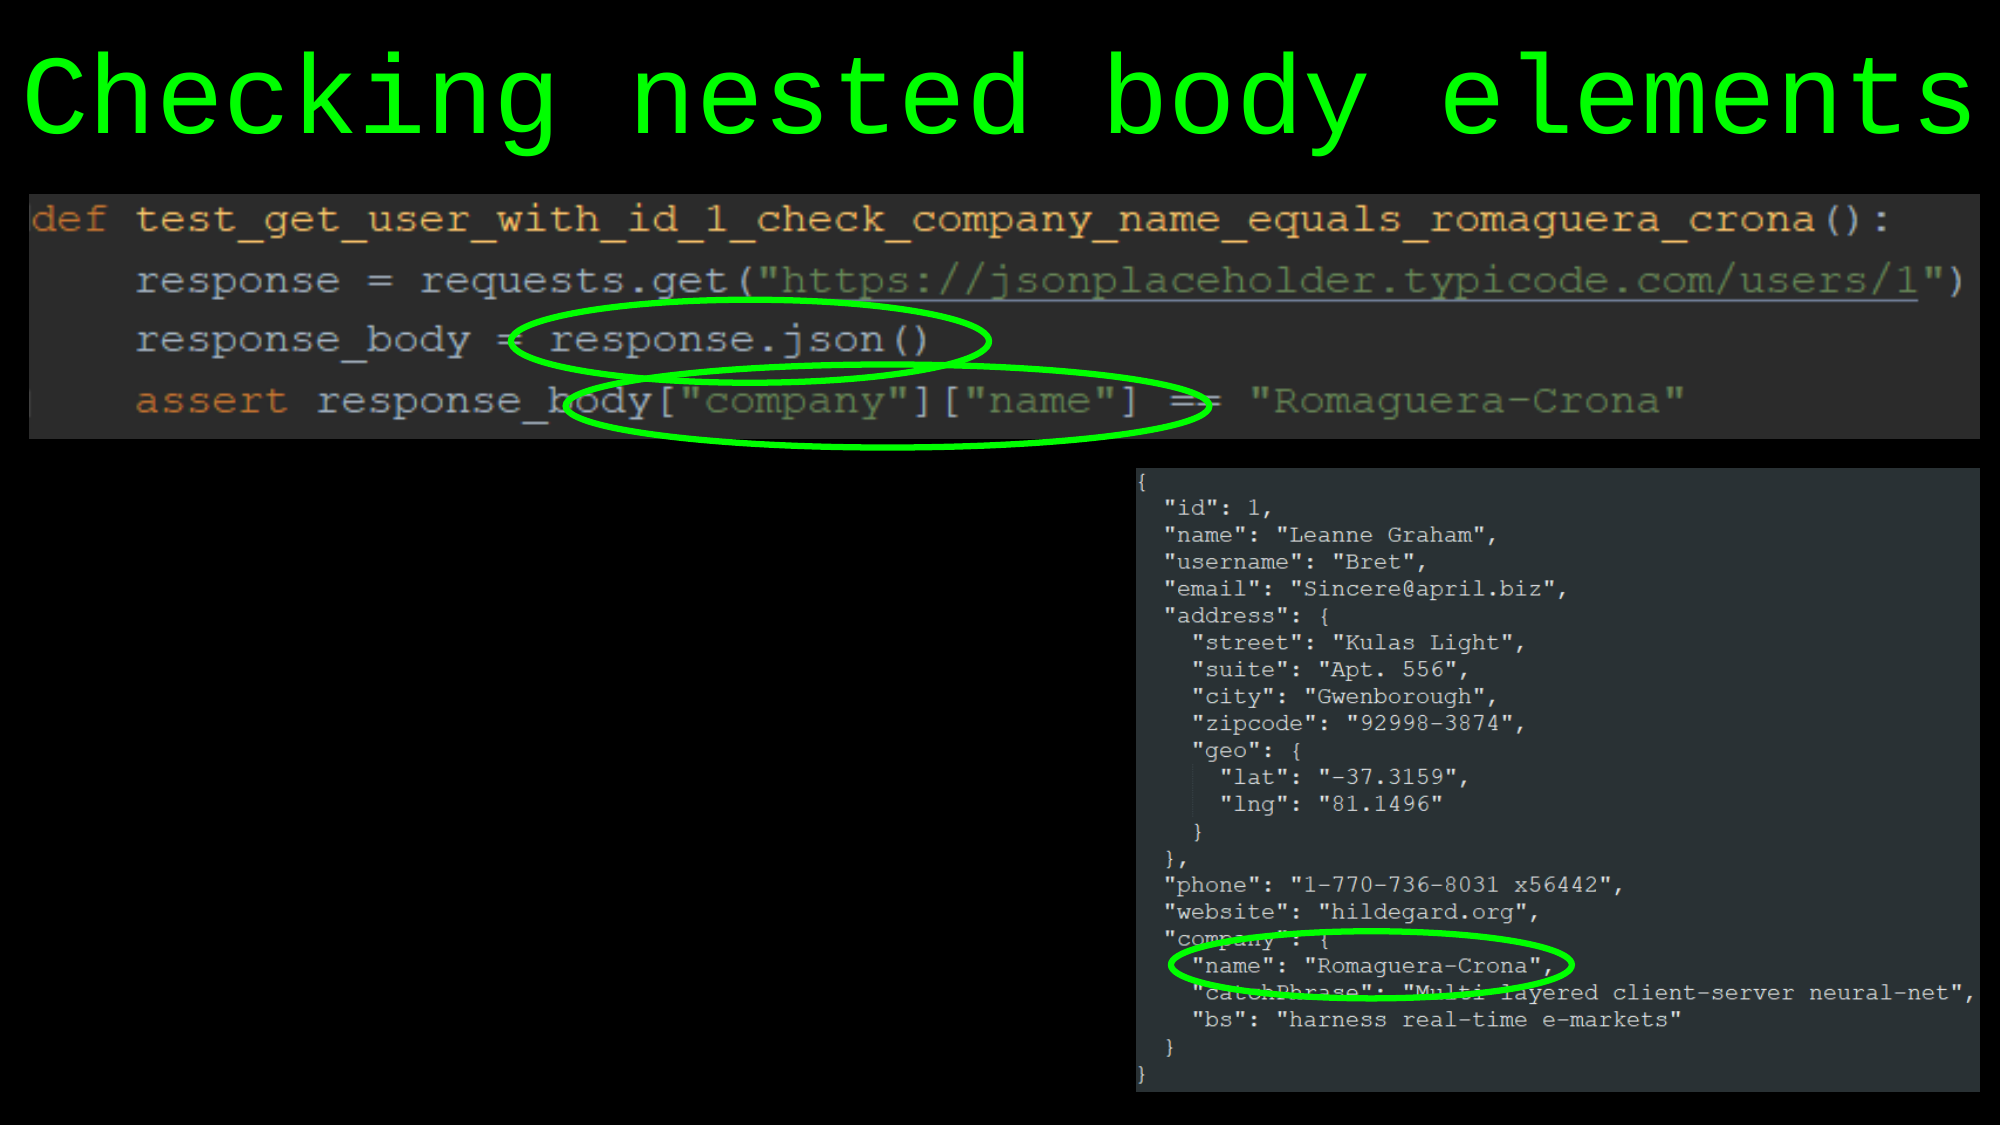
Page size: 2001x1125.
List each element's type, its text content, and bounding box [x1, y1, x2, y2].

picture [28, 194, 1980, 439]
text_box [682, 439, 1093, 449]
title Checking nested body elements [0, 0, 2000, 196]
picture [1136, 468, 1980, 1092]
